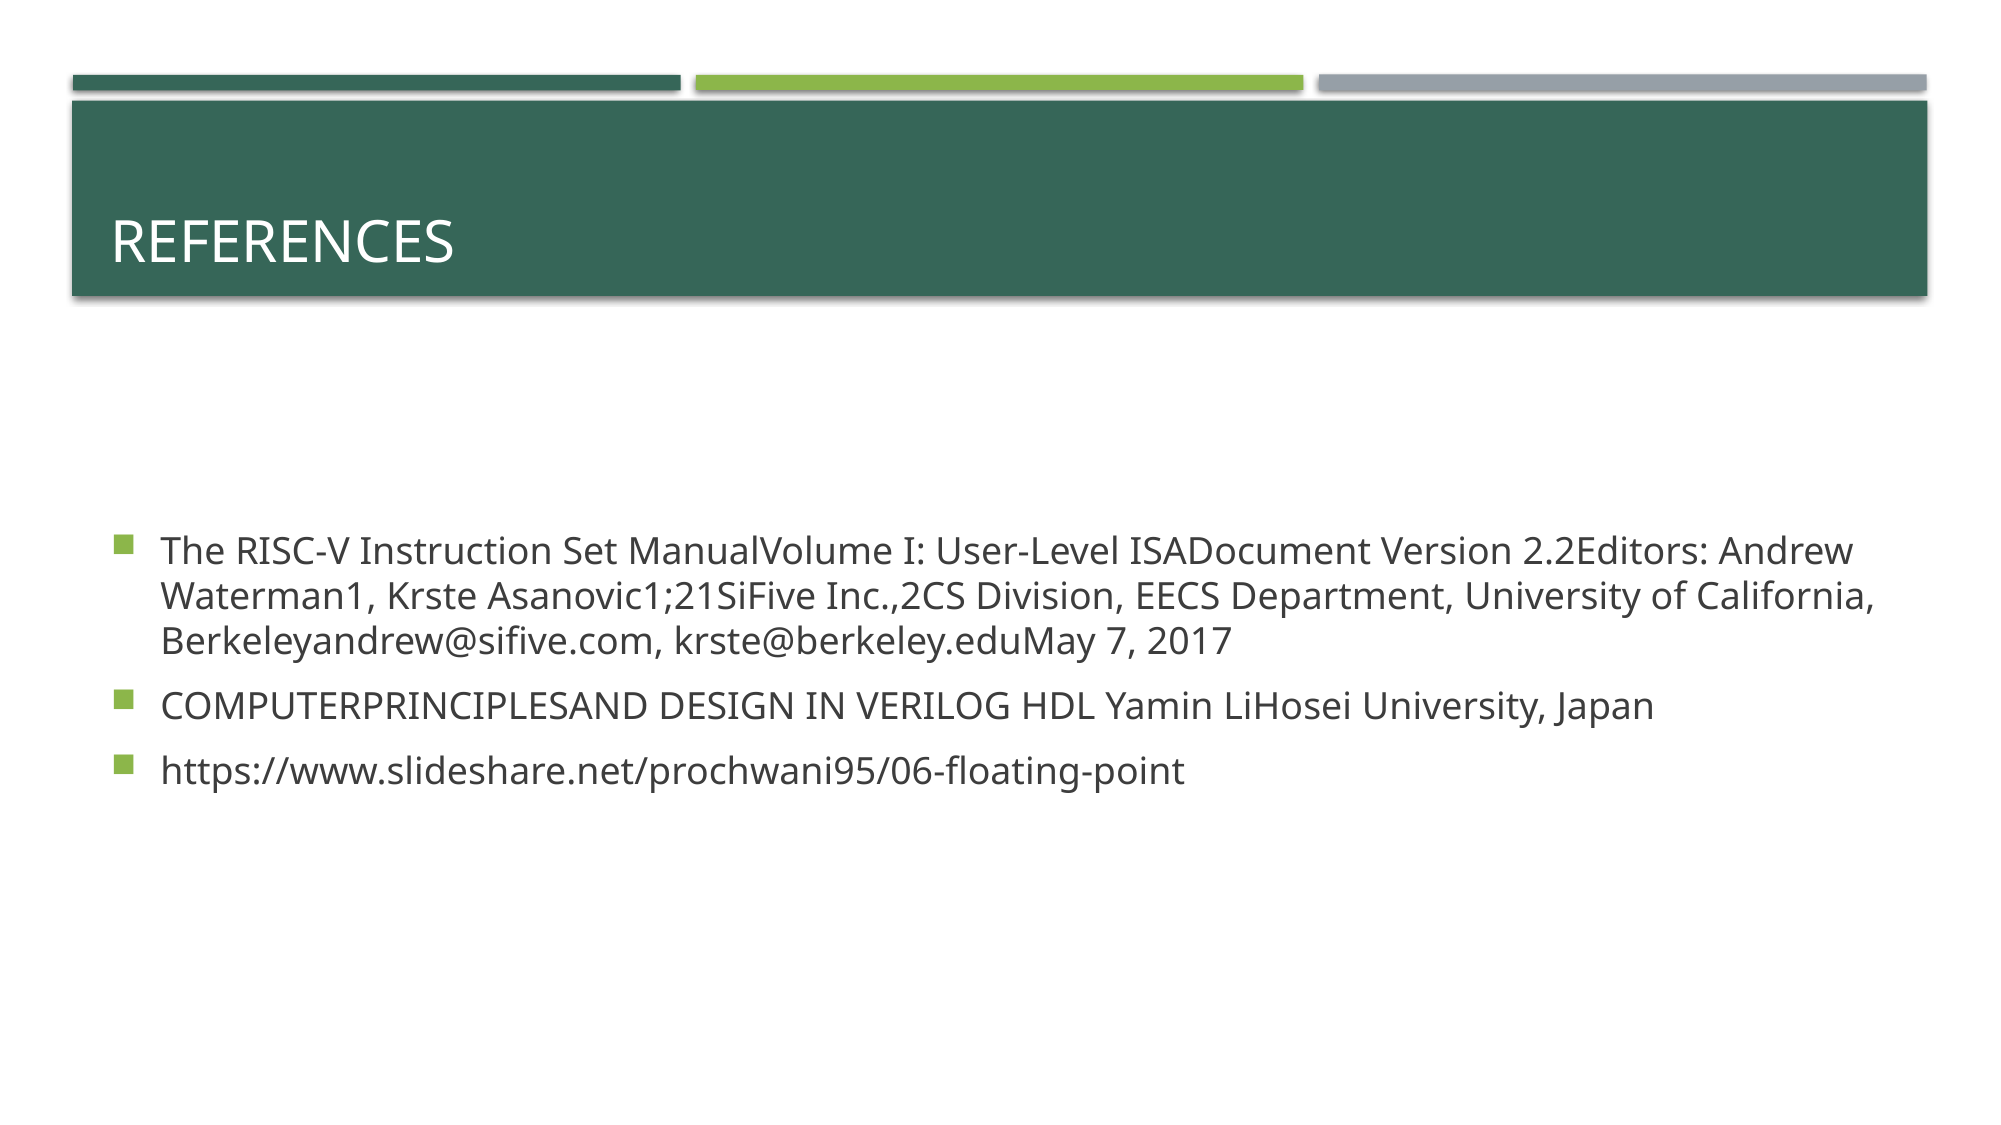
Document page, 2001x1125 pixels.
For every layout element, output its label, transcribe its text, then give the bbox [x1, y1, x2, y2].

title References [95, 115, 1905, 282]
list The RISC-V Instruction Set ManualVolume I: User-Level ISADocument Version 2.2Editors: Andrew Waterman1, Krste Asanovic1;21SiFive Inc.,2CS Division, EECS Department, University of California, Berkeleyandrew@sifive.com, krste@berkeley.eduMay 7, 2017 COMPUTERPRINCIPLESAND DESIGN IN VERILOG HDL Yamin LiHosei University, Japan https://www.slideshare.net/prochwani95/06-floating-point [95, 357, 1905, 962]
